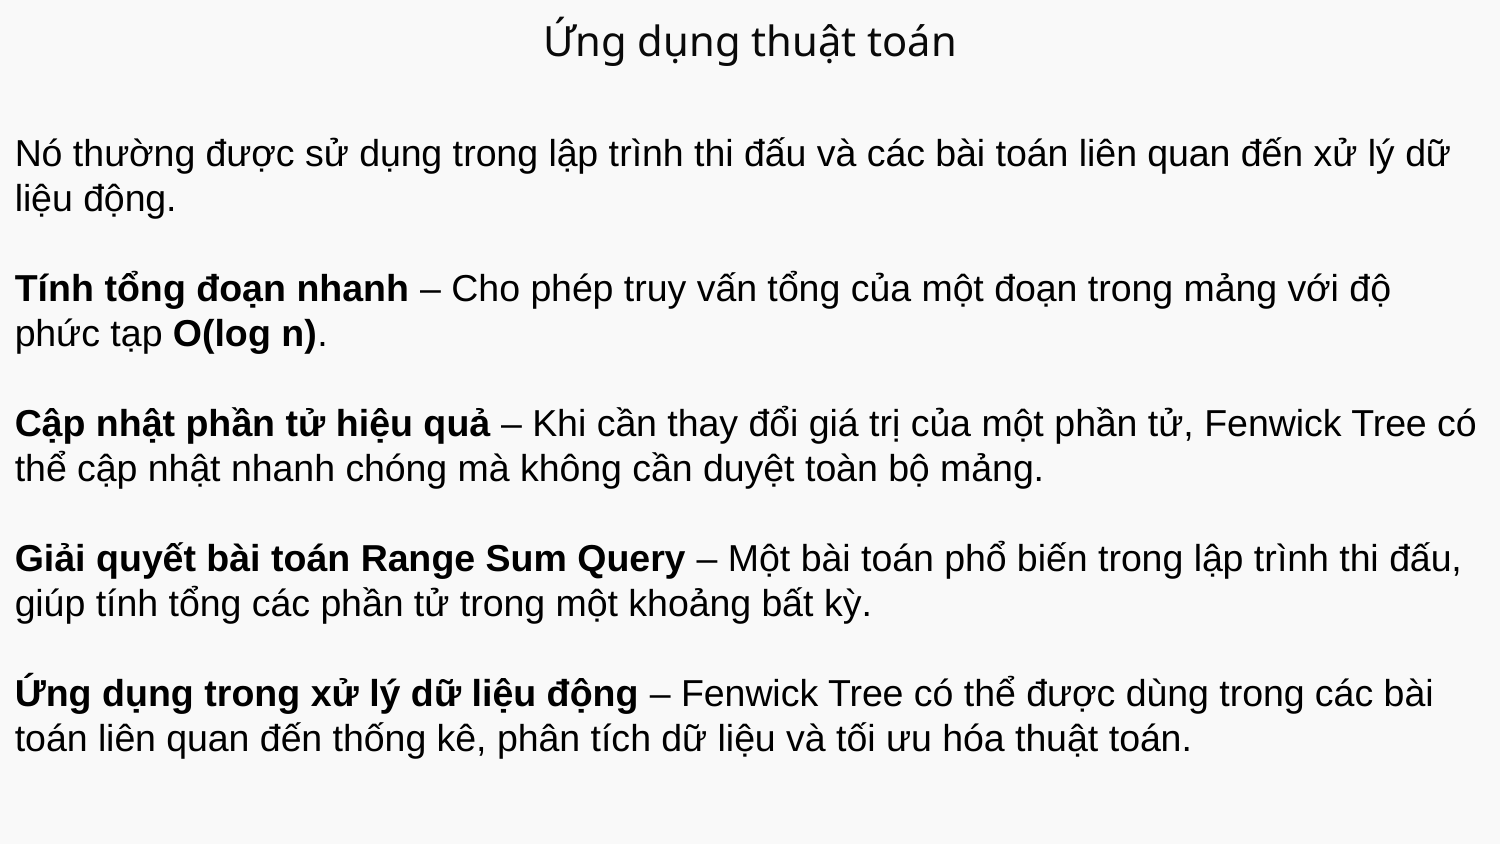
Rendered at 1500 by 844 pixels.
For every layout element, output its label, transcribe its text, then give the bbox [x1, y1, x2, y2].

title Ứng dụng thuật toán [116, 0, 1383, 91]
text_box Nó thường được sử dụng trong lập trình thi đấu và các bài toán liên quan đến xử lý dữ liệu động. Tính tổng đoạn nhanh – Cho phép truy vấn tổng của một đoạn trong mảng với độ phức tạp O(log n). Cập nhật phần tử hiệu quả – Khi cần thay đổi giá trị của một phần tử, Fenwick Tree có thể cập nhật nhanh chóng mà không cần duyệt toàn bộ mảng. Giải quyết bài toán Range Sum Query – Một bài toán phổ biến trong lập trình thi đấu, giúp tính tổng các phần tử trong một khoảng bất kỳ. Ứng dụng trong xử lý dữ liệu động – Fenwick Tree có thể được dùng trong các bài toán liên quan đến thống kê, phân tích dữ liệu và tối ưu hóa thuật toán. [0, 121, 1500, 767]
